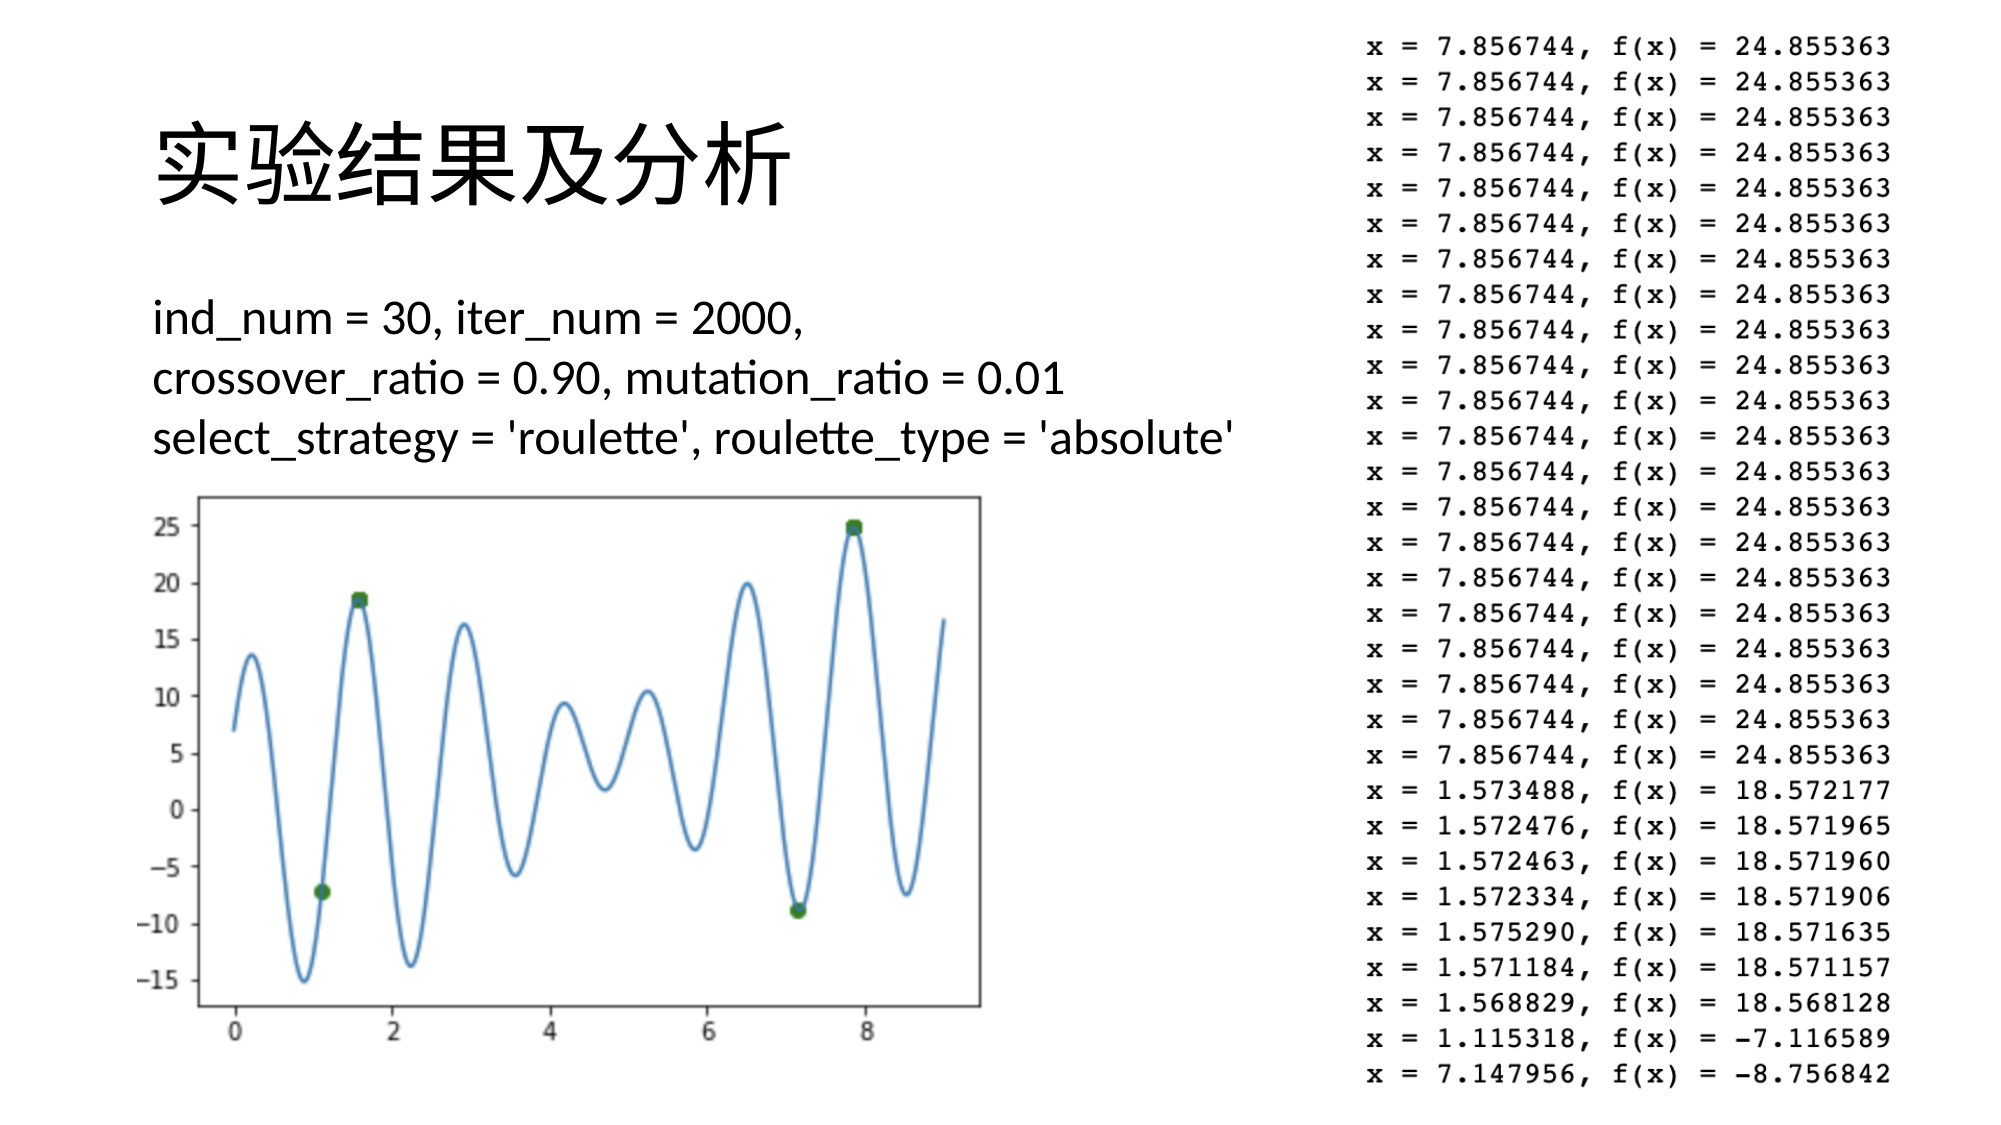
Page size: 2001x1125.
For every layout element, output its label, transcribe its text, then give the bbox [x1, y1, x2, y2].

text_box ind_num = 30, iter_num = 2000, crossover_ratio = 0.90, mutation_ratio = 0.01 select_strategy = 'roulette', roulette_type = 'absolute' [137, 277, 1361, 473]
picture [1361, 30, 1908, 1095]
title 实验结果及分析 [137, 59, 1361, 277]
picture [137, 473, 1000, 1066]
